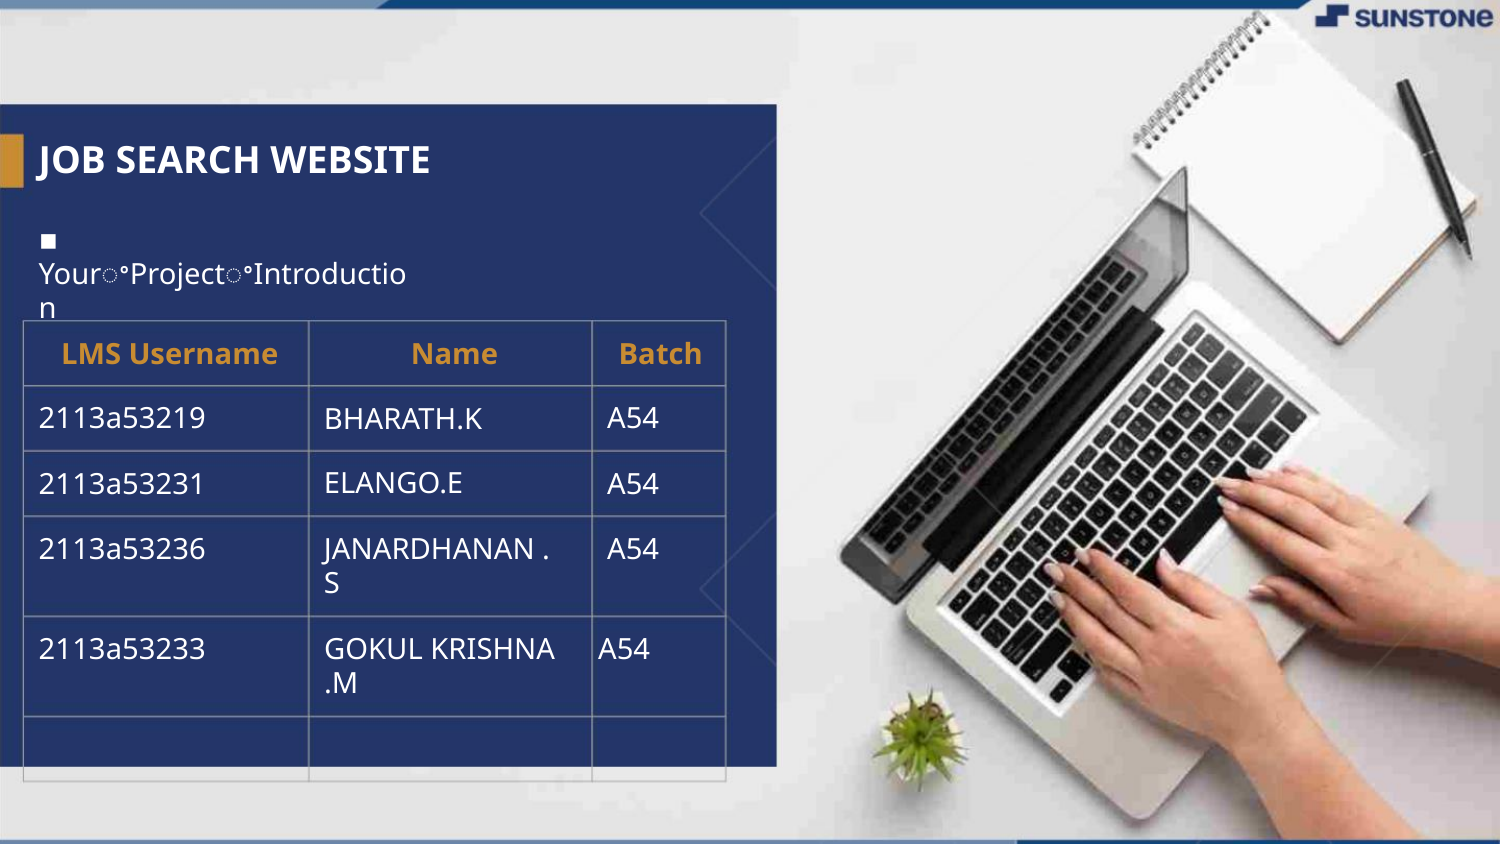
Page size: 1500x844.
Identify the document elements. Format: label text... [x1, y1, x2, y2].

text_box Name [410, 337, 516, 371]
text_box JOB SEARCH WEBSITE [38, 140, 479, 182]
text_box GOKUL KRISHNA A54 .M [324, 632, 684, 700]
text_box [0, 0, 1500, 844]
text_box 2113a53236 [38, 532, 226, 566]
text_box A54 [607, 532, 684, 566]
text_box BHARATH.K ELANGO.E [324, 402, 516, 500]
text_box LMS Username 2113a53219 [38, 337, 297, 435]
text_box A54 [607, 467, 684, 501]
text_box ▪ YourꢀProjectꢀIntroduction [38, 221, 416, 325]
text_box 2113a53231 [38, 467, 226, 501]
text_box 2113a53233 [38, 632, 226, 666]
text_box JANARDHANAN . S [324, 532, 584, 600]
text_box Batch A54 [607, 337, 725, 435]
